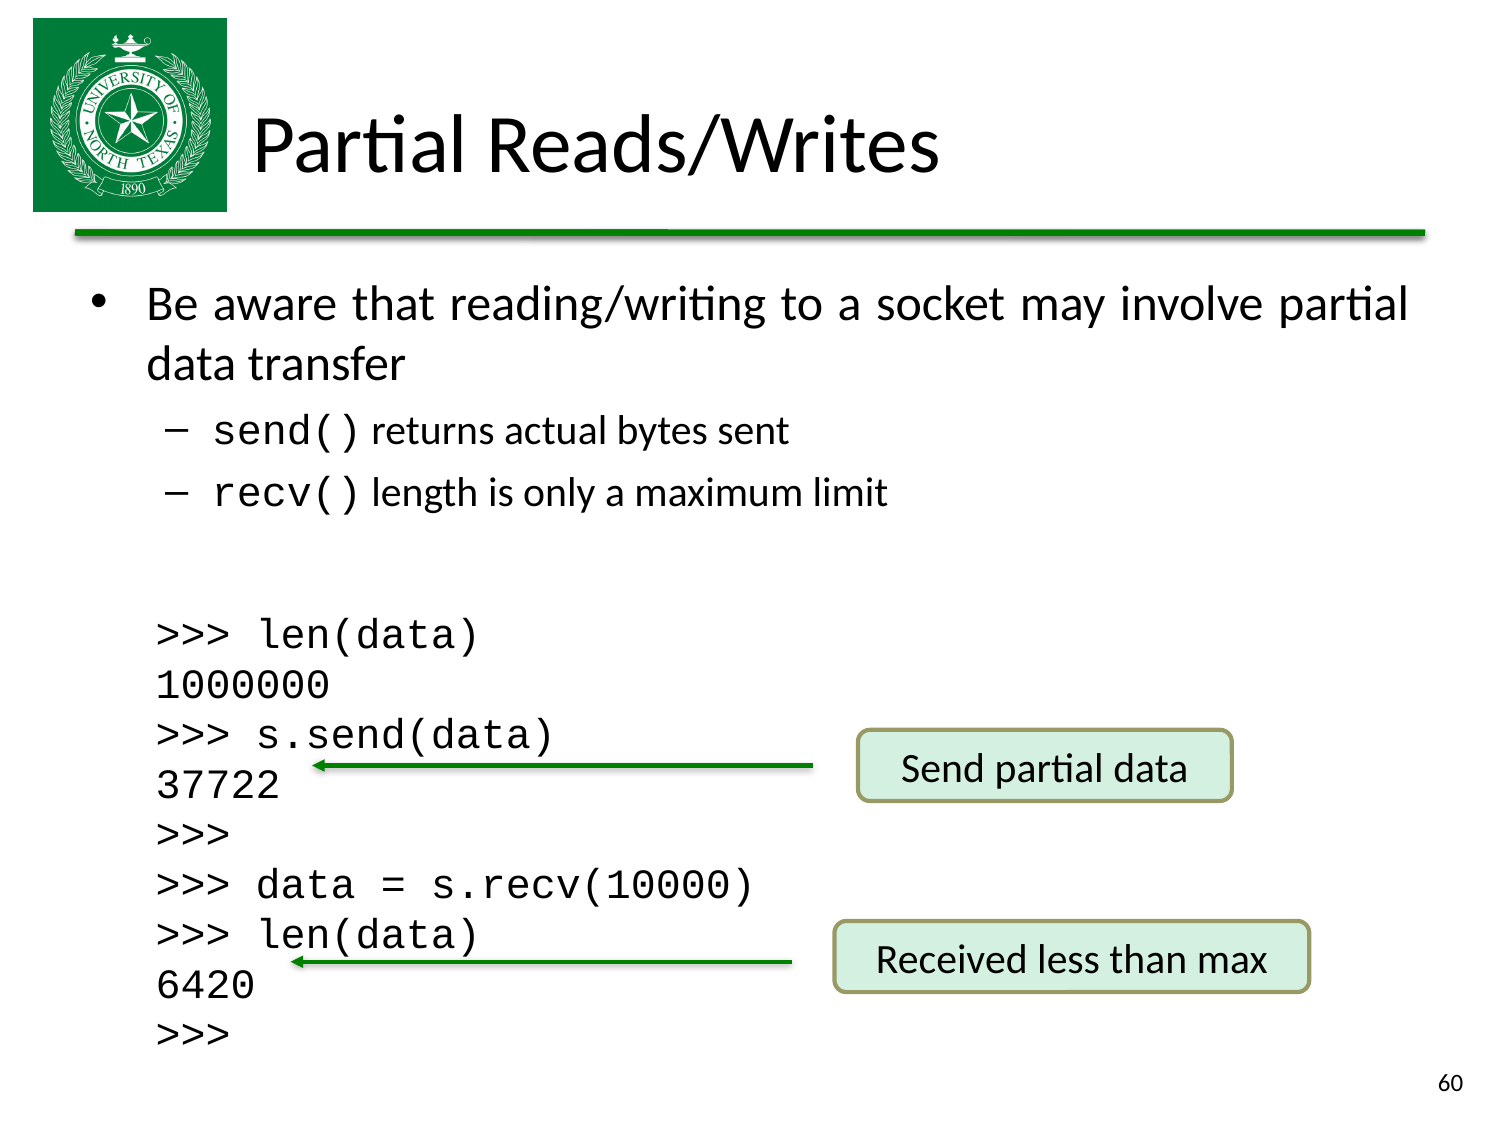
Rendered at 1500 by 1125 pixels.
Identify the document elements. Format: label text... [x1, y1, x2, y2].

text_box Send partial data [855, 727, 1234, 804]
text_box Received less than max [832, 918, 1312, 995]
list Be aware that reading/writing to a socket may involve partial data transfer send() returns actual bytes sent recv() length is only a maximum limit >>> len(data) 1000000 >>> s.send(data) 37722 >>> >>> data = s.recv(10000) >>> len(data) 6420 >>> [75, 262, 1425, 1052]
title Partial Reads/Writes [237, 45, 1479, 233]
picture [33, 17, 228, 212]
slide_number 60 [1418, 1051, 1479, 1112]
